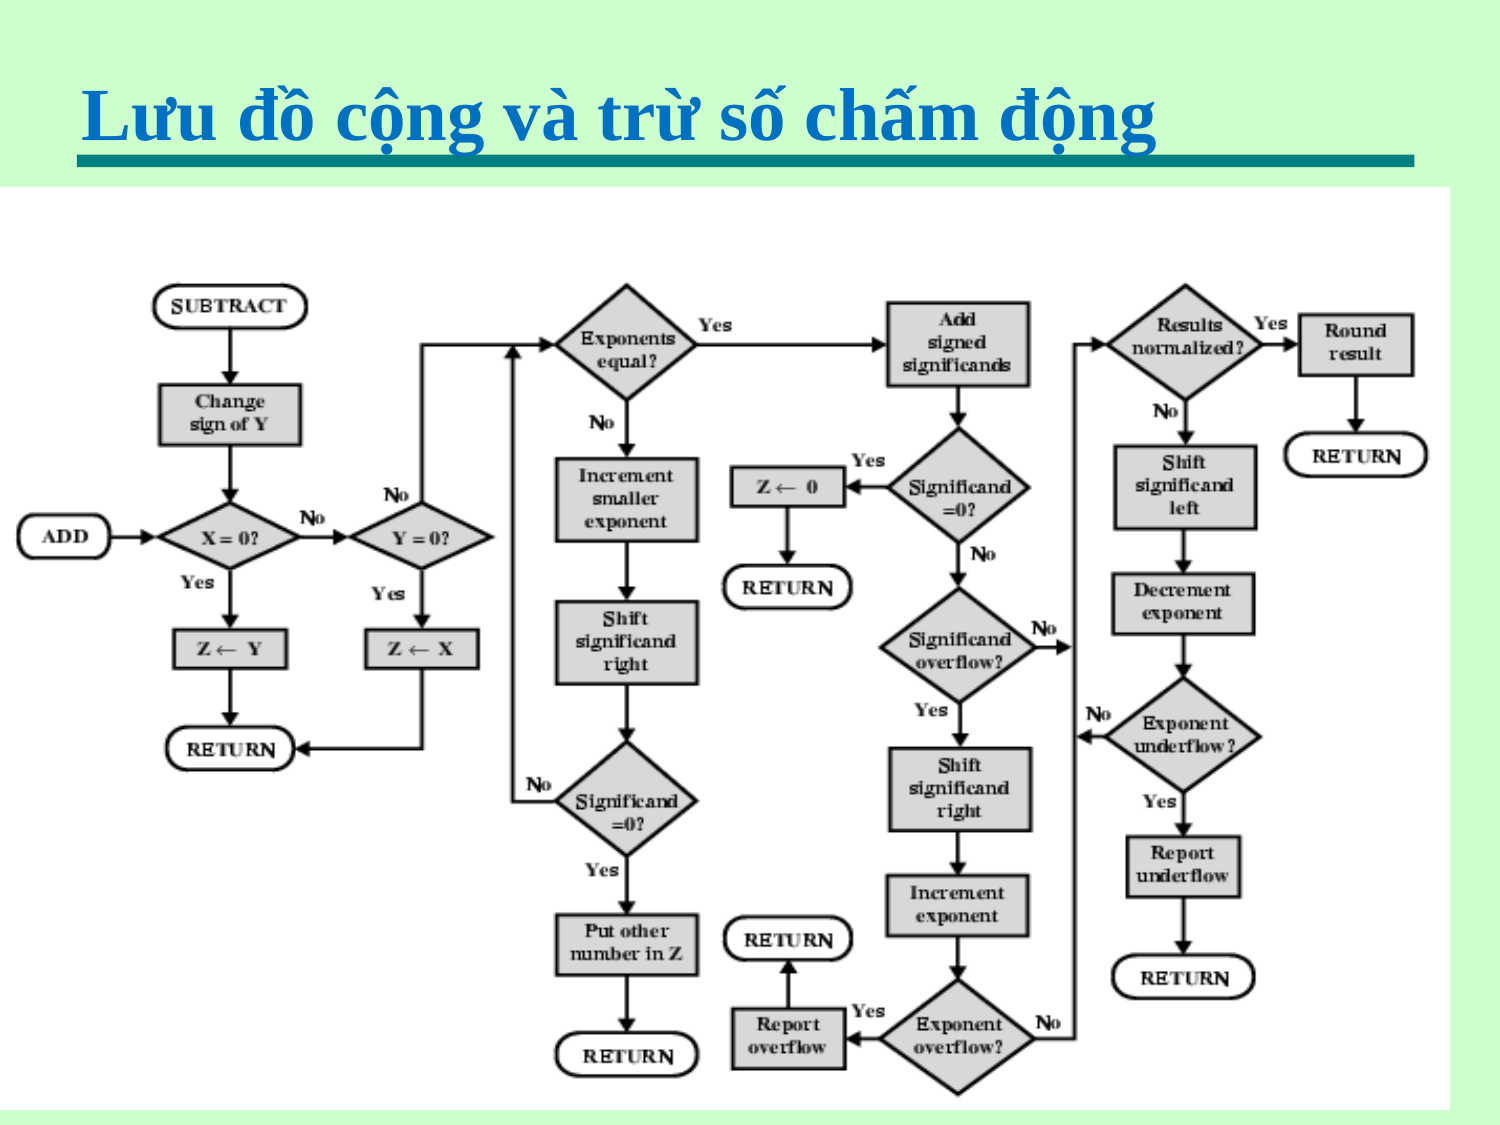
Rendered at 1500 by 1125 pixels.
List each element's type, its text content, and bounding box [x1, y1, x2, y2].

picture [0, 187, 1450, 1110]
title Lưu đồ cộng và trừ số chấm động [66, 24, 1413, 163]
